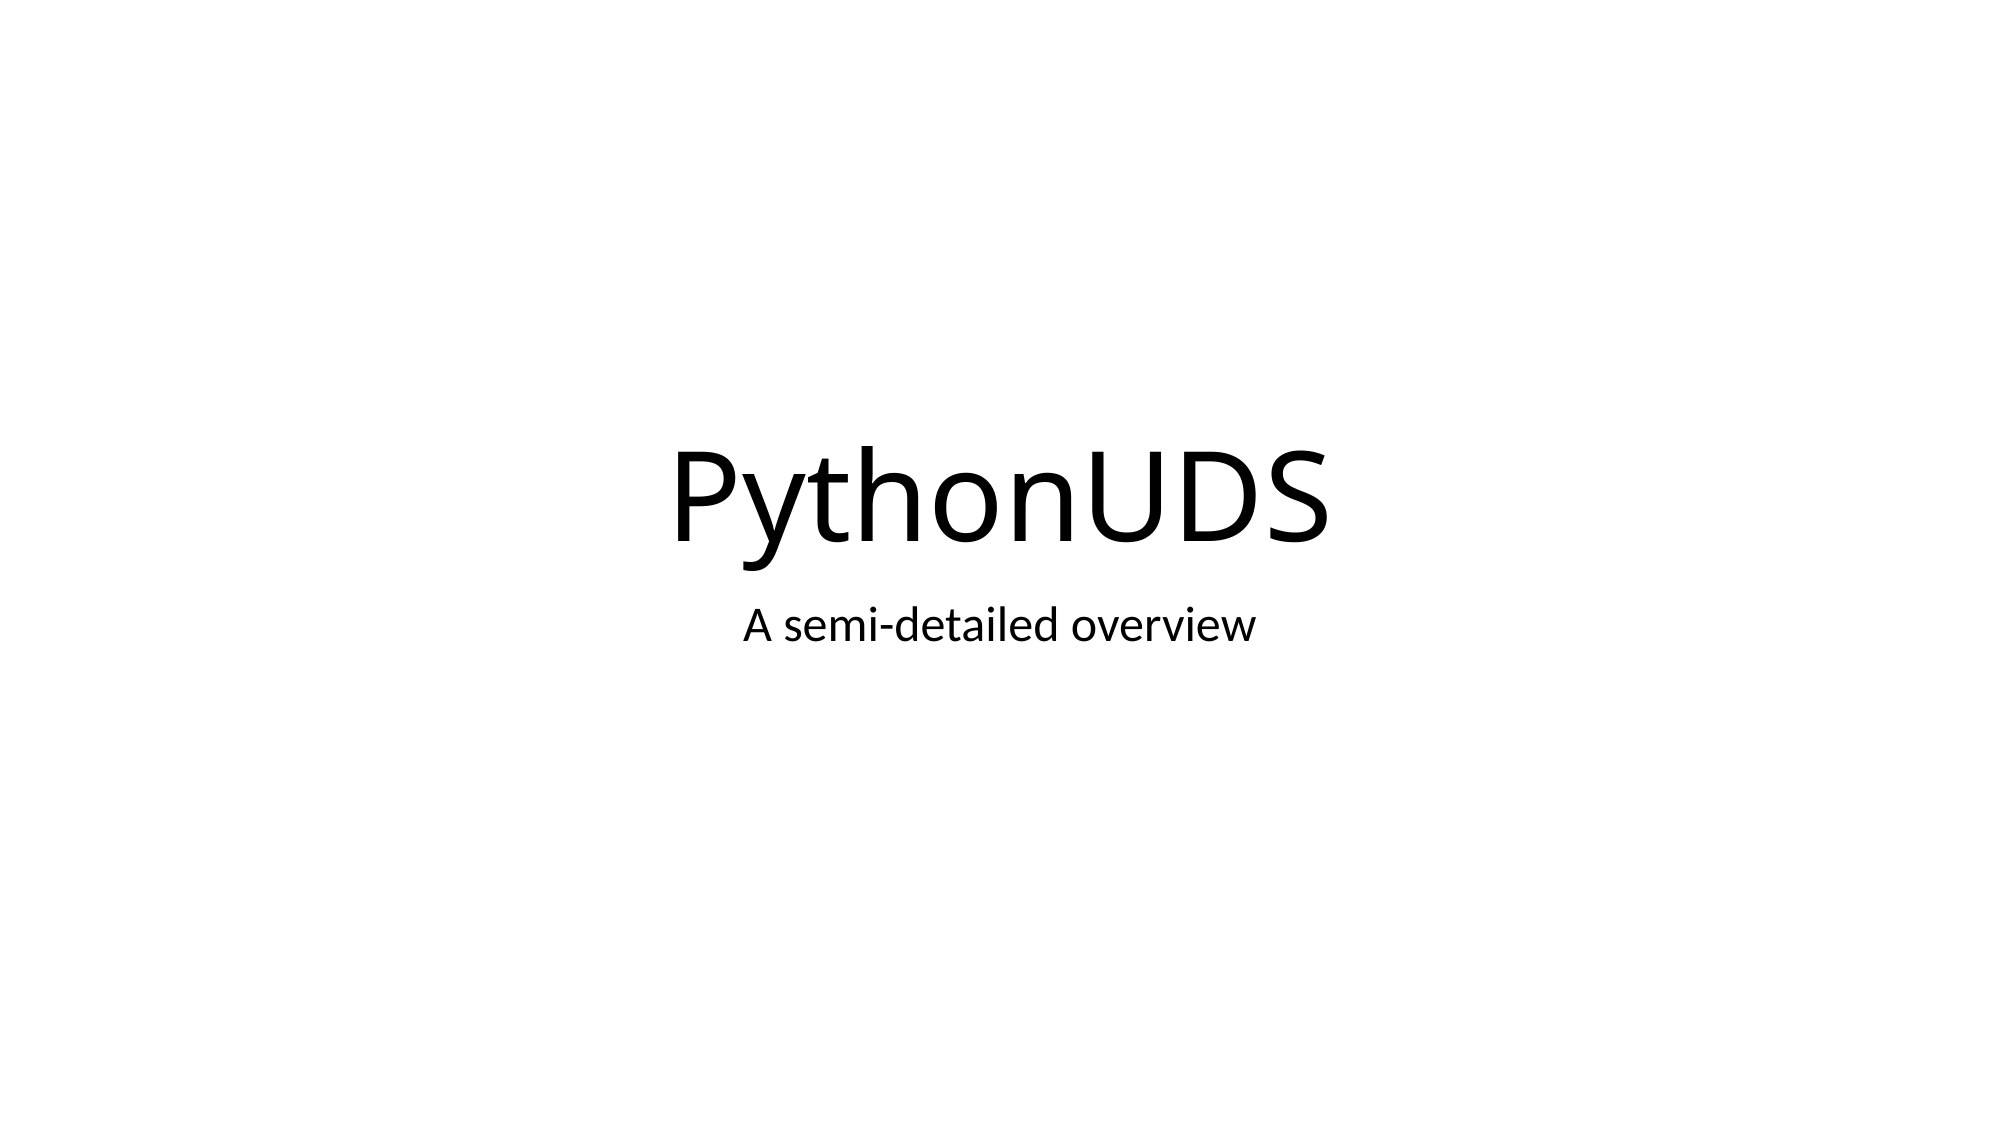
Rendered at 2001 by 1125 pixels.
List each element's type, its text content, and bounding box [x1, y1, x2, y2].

title PythonUDS [249, 184, 1750, 576]
subtitle A semi-detailed overview [249, 590, 1750, 863]
